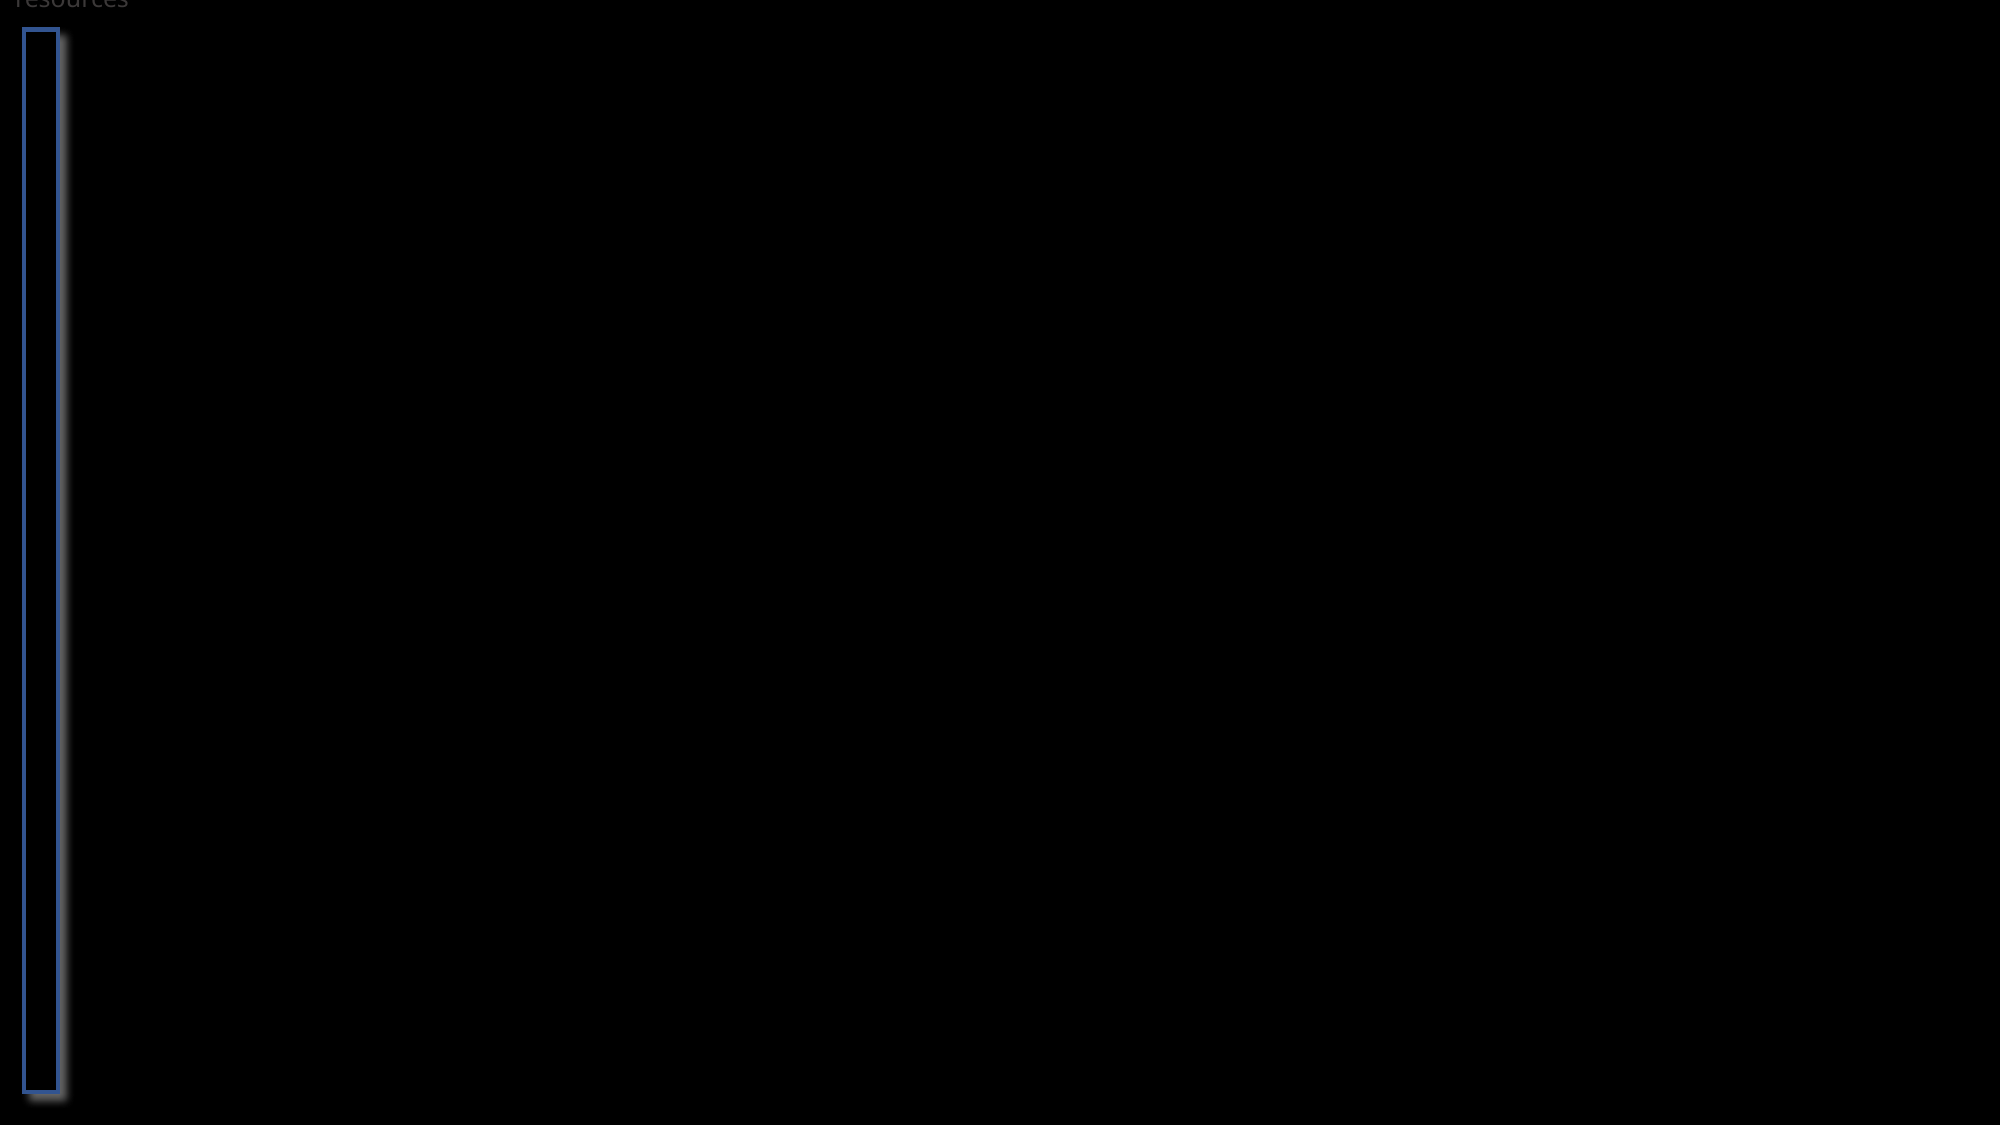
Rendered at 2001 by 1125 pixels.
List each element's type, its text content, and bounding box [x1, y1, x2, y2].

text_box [59, 31, 70, 155]
text_box [23, 28, 59, 1093]
title 1.1 resources [0, 0, 166, 155]
